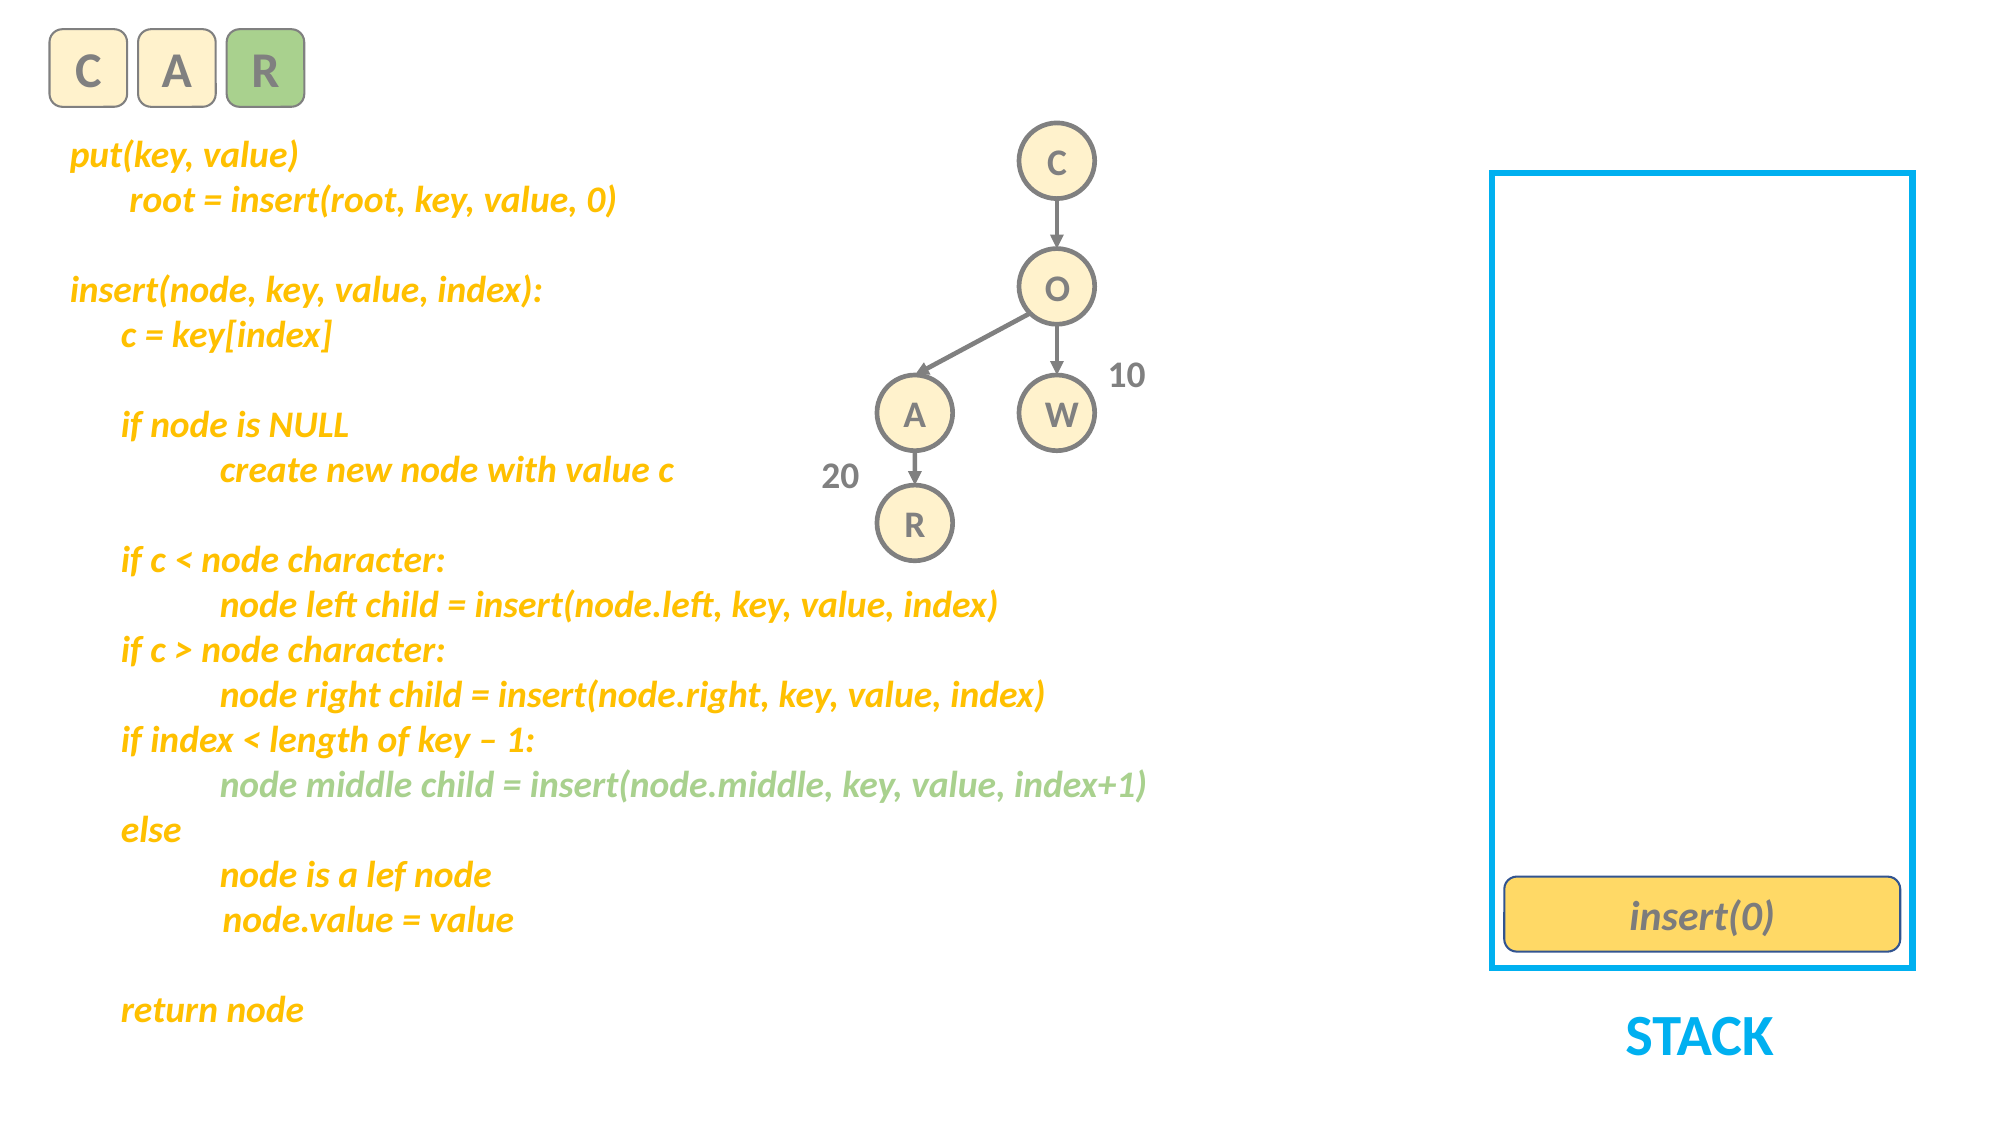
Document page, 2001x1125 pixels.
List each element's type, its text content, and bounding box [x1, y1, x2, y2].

text_box A [875, 374, 954, 452]
text_box [1491, 172, 1913, 969]
text_box C [48, 28, 129, 108]
text_box A [137, 28, 217, 108]
text_box R [225, 28, 306, 108]
text_box 20 [806, 443, 875, 504]
text_box STACK [1610, 989, 1794, 1074]
text_box O [1017, 247, 1096, 326]
text_box put(key, value) root = insert(root, key, value, 0) insert(node, key, value, index): c = key[index] if node is NULL create new node with value c if c < node character: node left child = insert(node.left, key, value, index) if c > node character: node right child = insert(node.right, key, value, index) if index < length of key – 1: node middle child = insert(node.middle, key, value, index+1) else node is a lef node node.value = value return node [54, 122, 1164, 1083]
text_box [914, 313, 1031, 375]
text_box 10 [1092, 343, 1161, 403]
text_box W [1017, 374, 1096, 452]
text_box insert(0) [1503, 875, 1902, 953]
text_box C [1017, 121, 1096, 200]
text_box R [875, 484, 954, 562]
